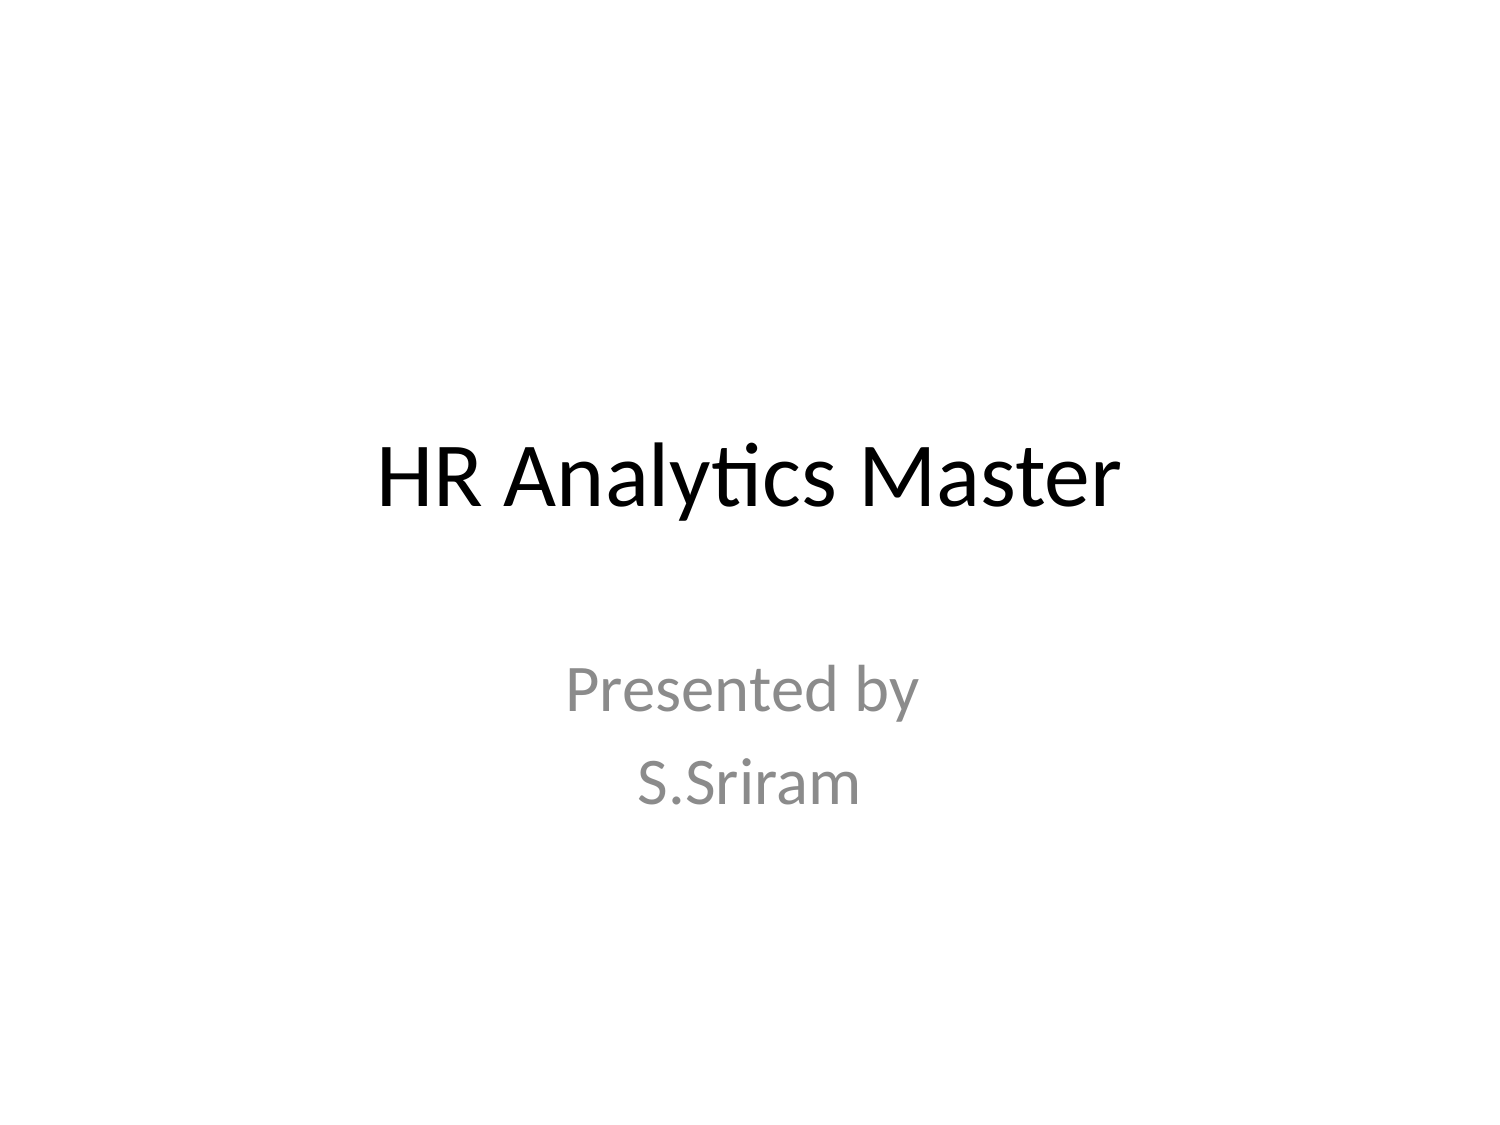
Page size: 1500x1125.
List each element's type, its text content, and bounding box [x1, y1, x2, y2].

subtitle Presented by S.Sriram [225, 637, 1275, 925]
title HR Analytics Master [112, 349, 1388, 591]
